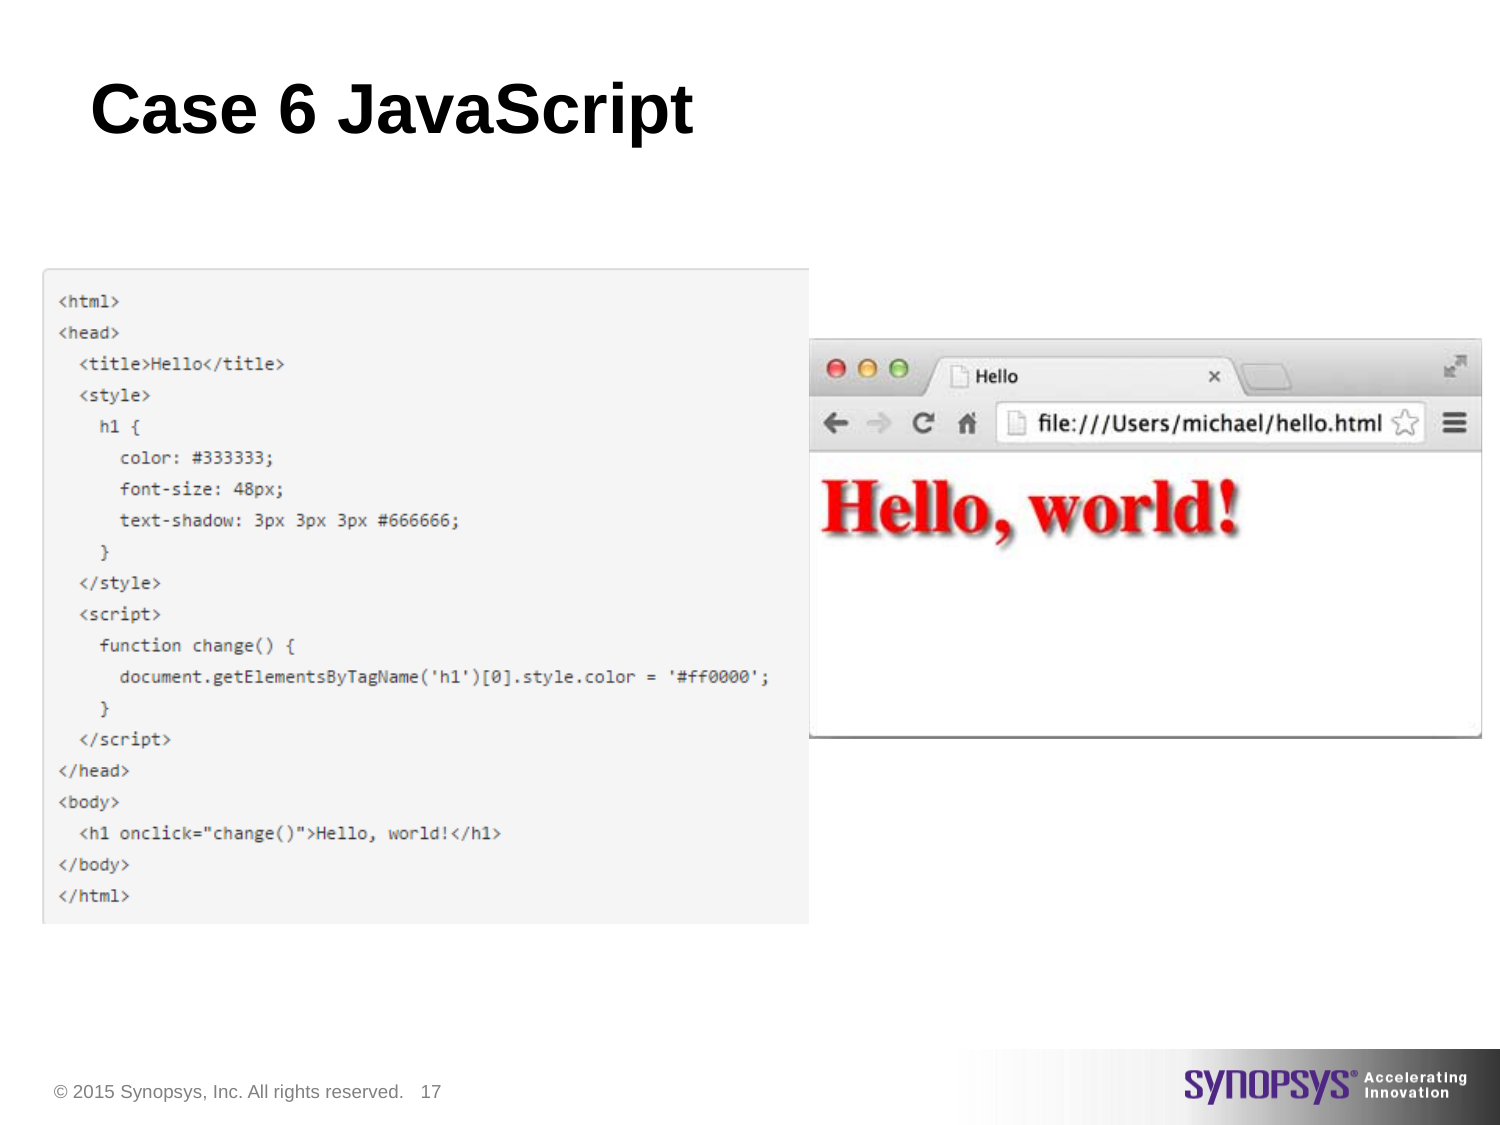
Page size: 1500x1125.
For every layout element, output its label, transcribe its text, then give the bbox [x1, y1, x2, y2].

picture [0, 1049, 1500, 1125]
picture [41, 266, 1483, 924]
title Case 6 JavaScript [75, 11, 1500, 199]
